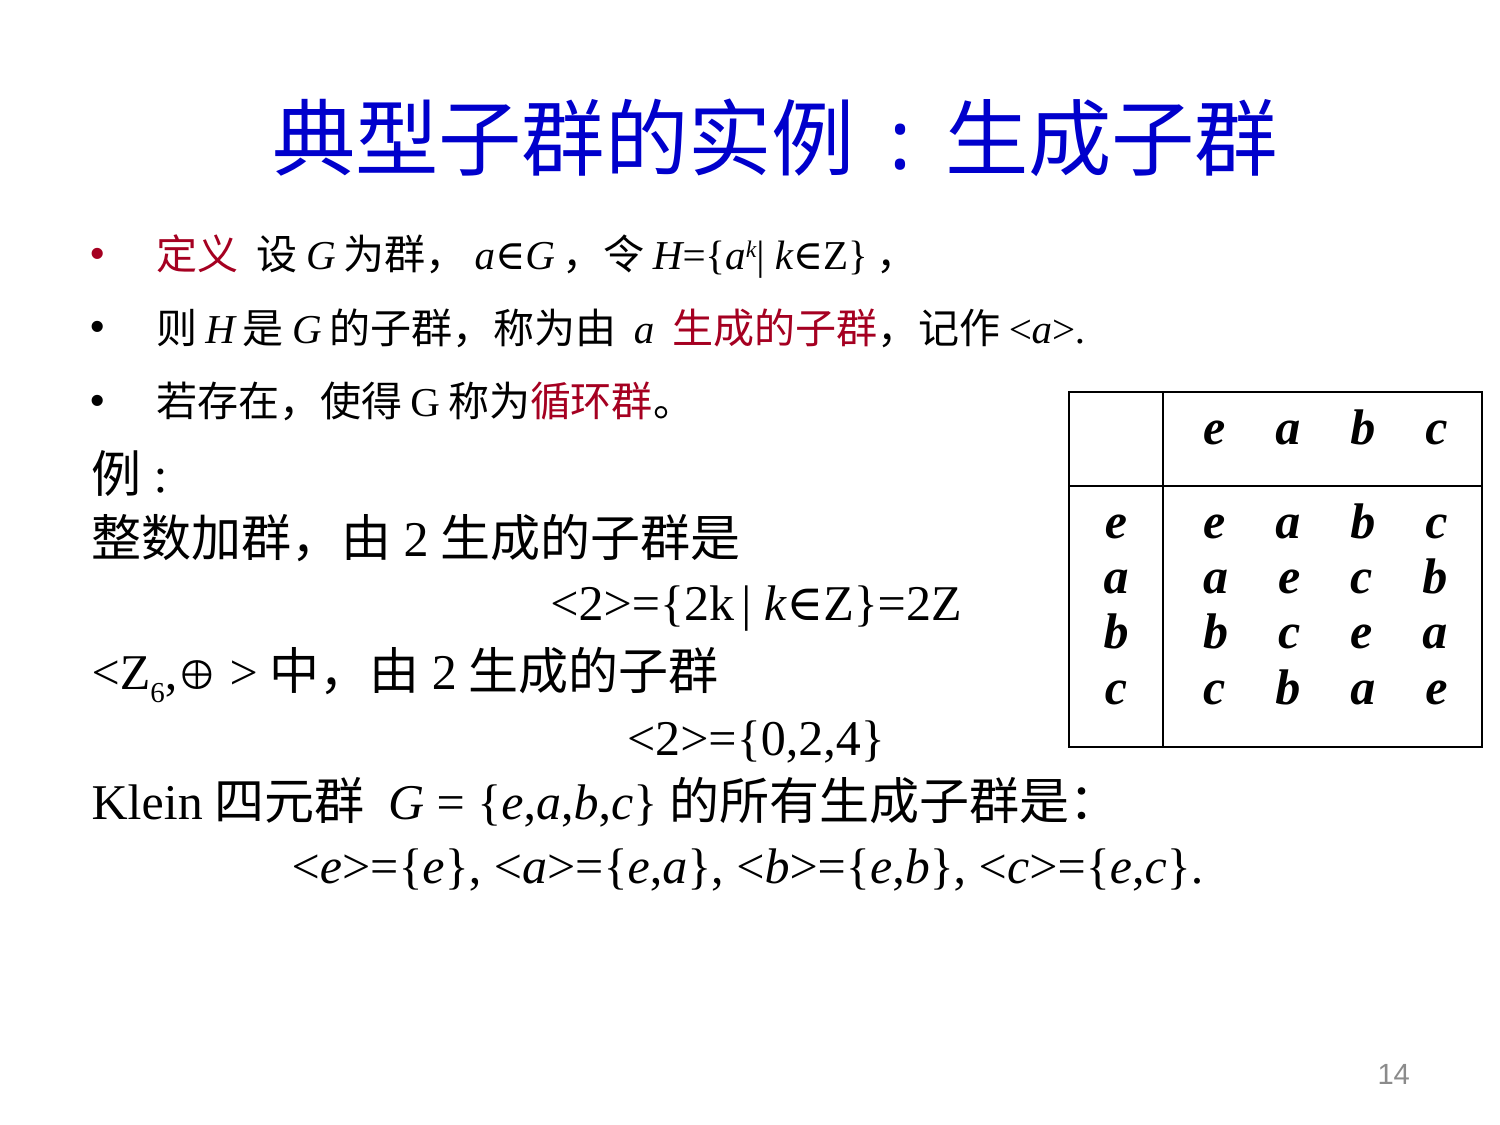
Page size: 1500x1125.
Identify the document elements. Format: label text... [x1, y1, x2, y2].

text_box 例: 整数加群，由2生成的子群是 <2>={2k | k∈Z}=2Z <Z6, >中，由2生成的子群 <2>={0,2,4} Klein四元群 G = {e,a,b,c}的所有生成子群是： <e>={e}, <a>={e,a}, <b>={e,b}, <c>={e,c}. [76, 441, 1436, 1012]
title 典型子群的实例:生成子群 [100, 66, 1451, 206]
table_header [1070, 393, 1162, 485]
table_cell e a b c [1070, 487, 1162, 746]
slide_number 14 [1074, 1042, 1425, 1103]
table_cell e a b c a e c b b c e a c b a e [1164, 487, 1481, 746]
table_header e a b c [1164, 393, 1481, 485]
